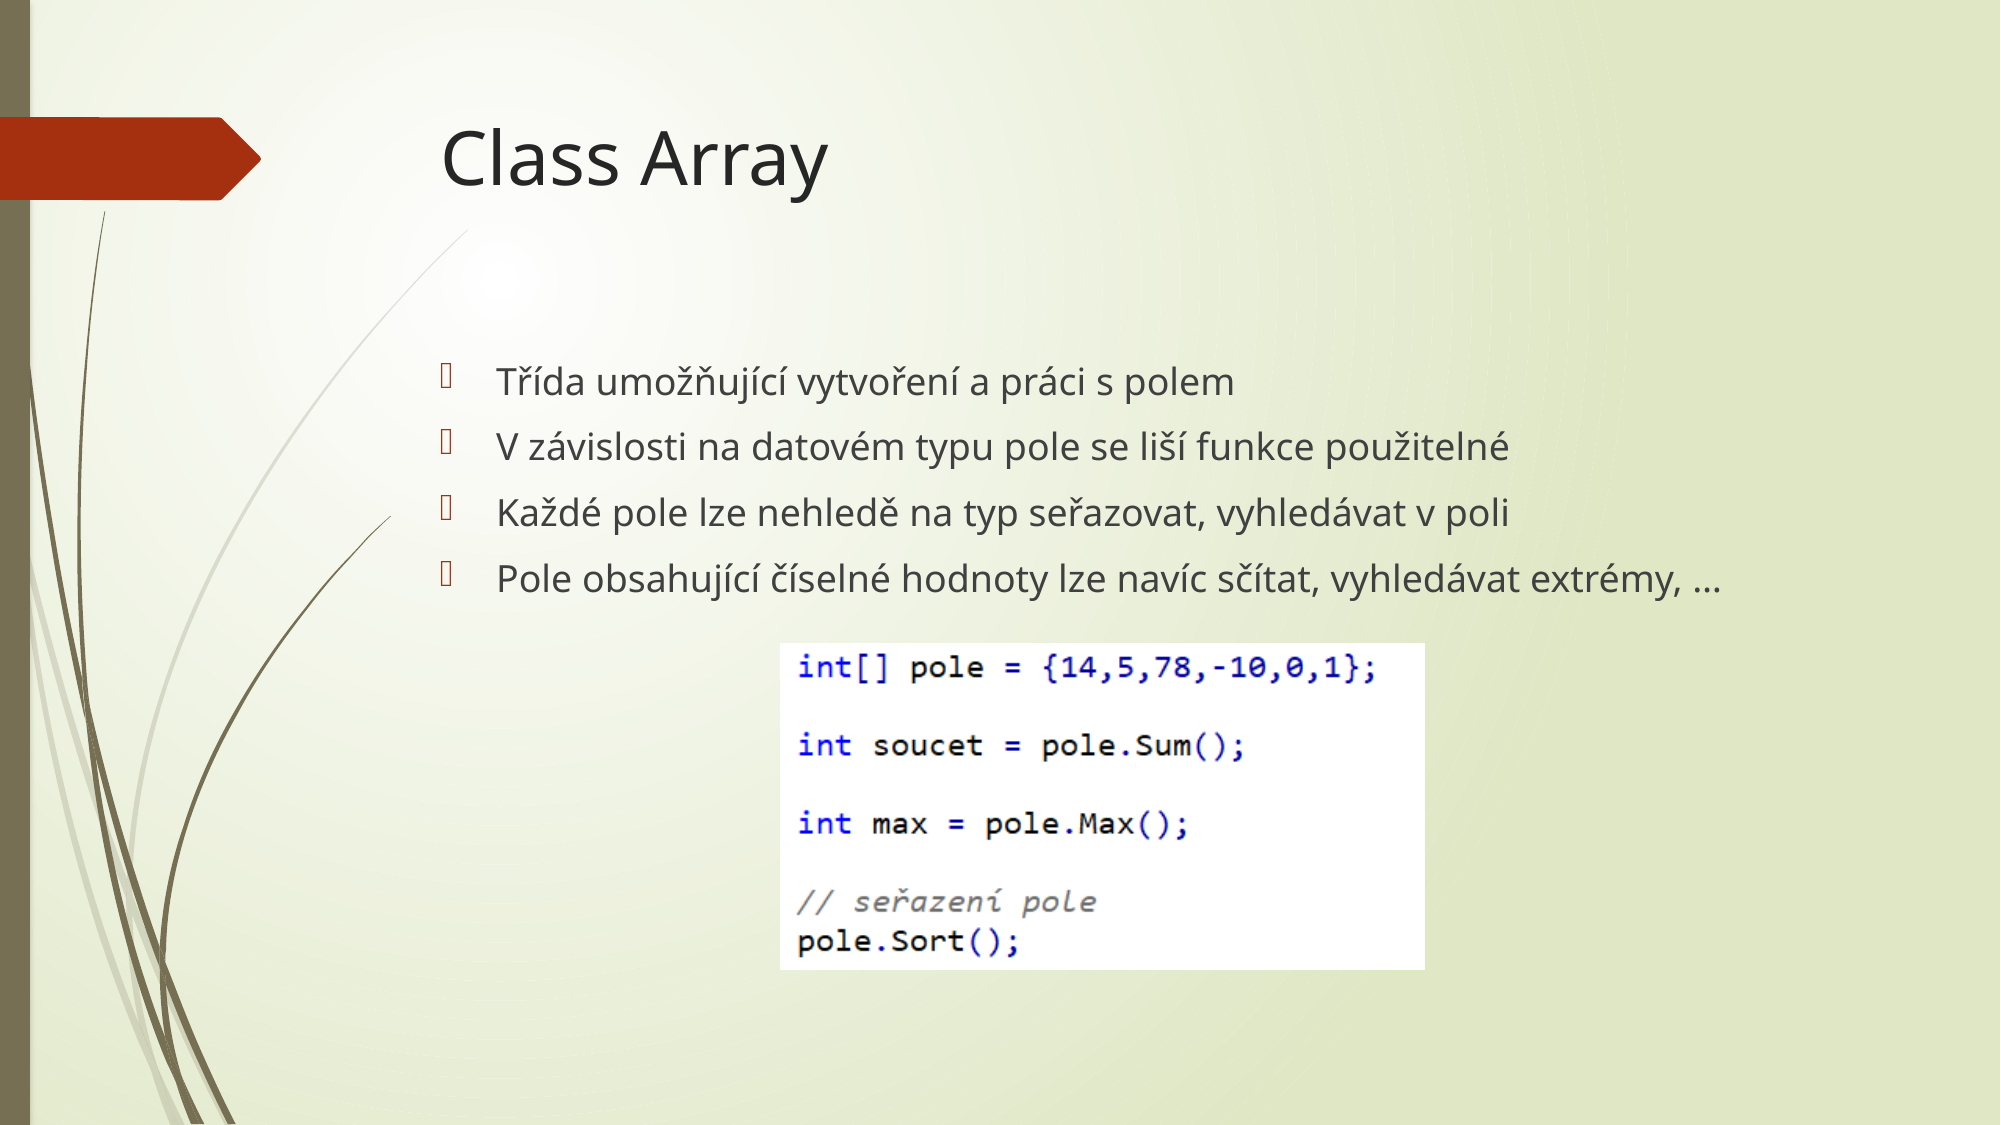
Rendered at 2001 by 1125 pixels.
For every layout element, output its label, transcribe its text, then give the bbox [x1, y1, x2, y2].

picture [780, 642, 1425, 970]
list Třída umožňující vytvoření a práci s polem V závislosti na datovém typu pole se liší funkce použitelné Každé pole lze nehledě na typ seřazovat, vyhledávat v poli Pole obsahující číselné hodnoty lze navíc sčítat, vyhledávat extrémy, … [424, 350, 1888, 970]
title Class Array [425, 102, 1888, 313]
